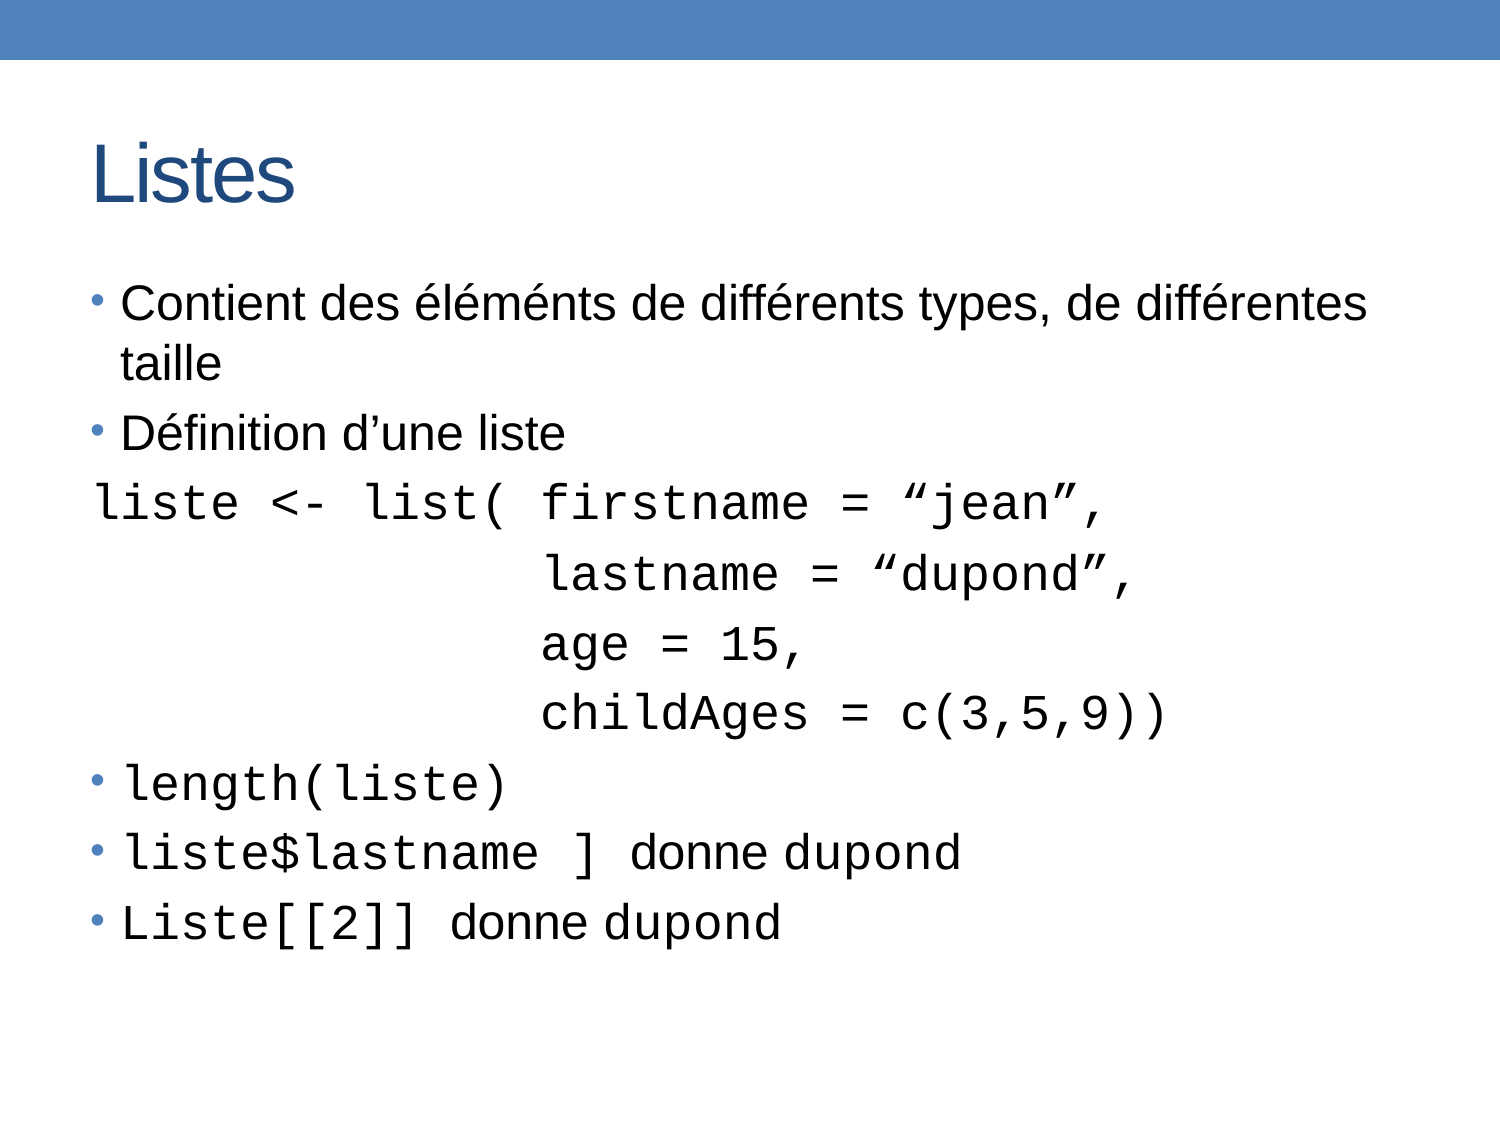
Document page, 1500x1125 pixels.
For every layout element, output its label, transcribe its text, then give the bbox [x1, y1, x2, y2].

list Contient des éléménts de différents types, de différentes taille Définition d’une liste liste <- list( firstname = “jean”, lastname = “dupond”, age = 15, childAges = c(3,5,9)) length(liste) liste$lastname ] donne dupond Liste[[2]] donne dupond [75, 262, 1425, 1063]
title Listes [75, 87, 1425, 250]
